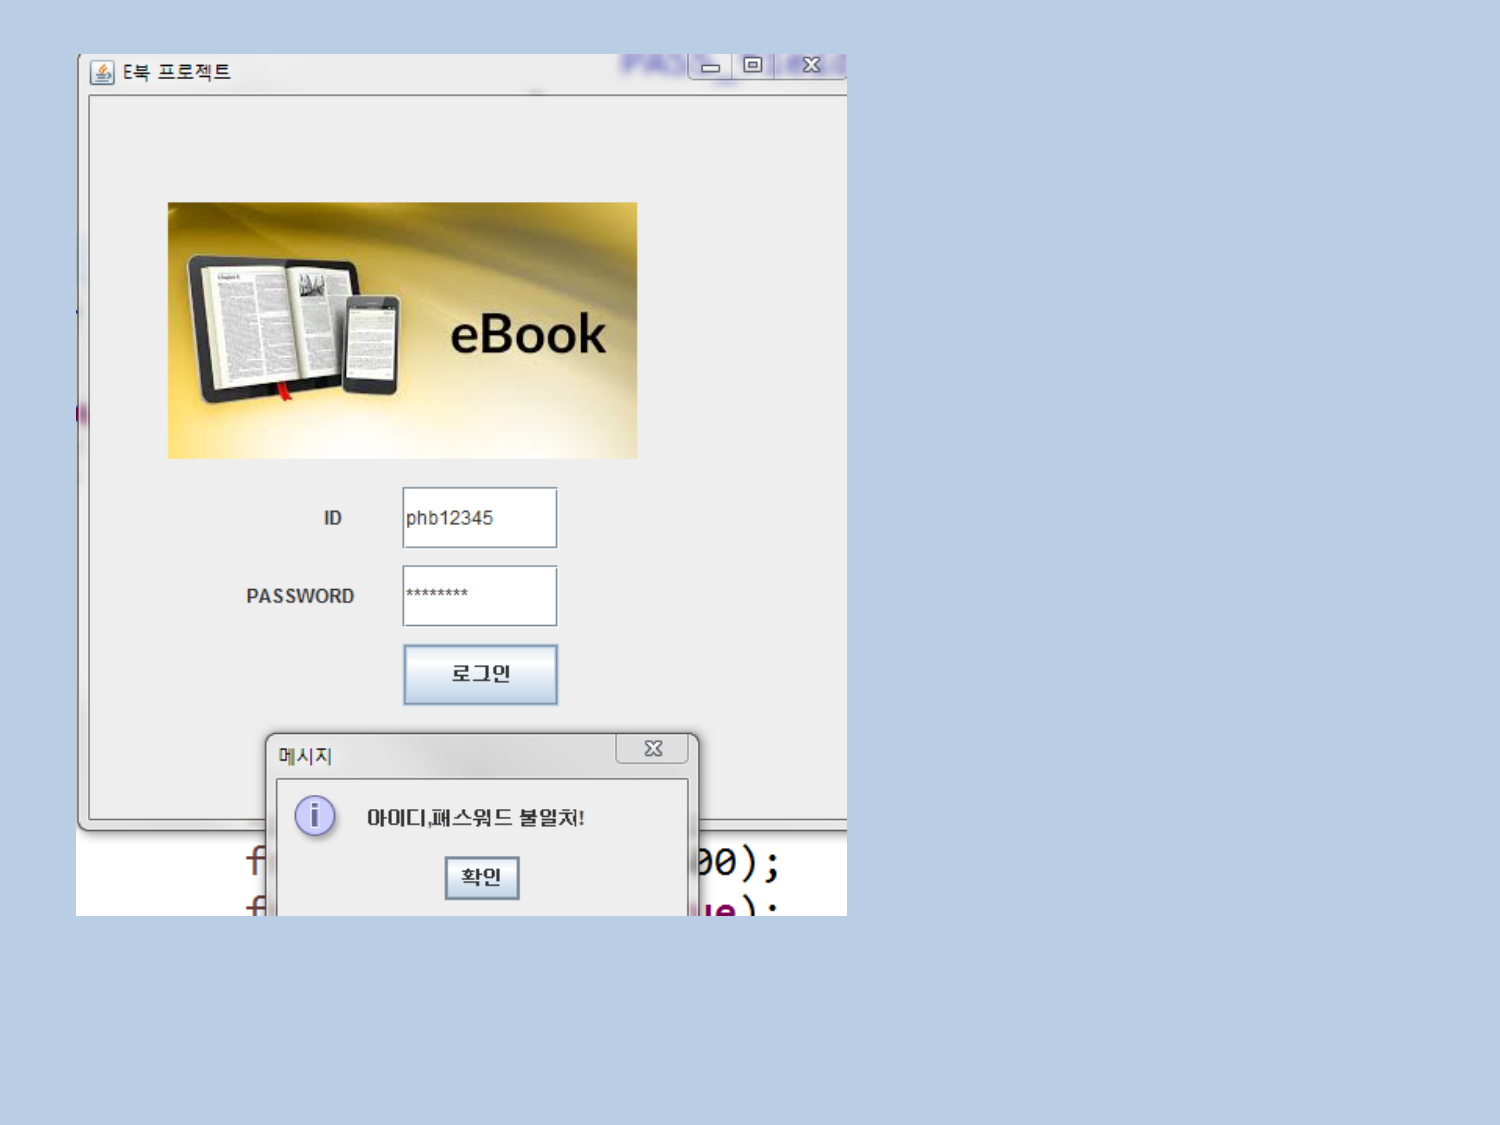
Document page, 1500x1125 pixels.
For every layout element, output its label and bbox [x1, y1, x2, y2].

picture [76, 54, 848, 916]
